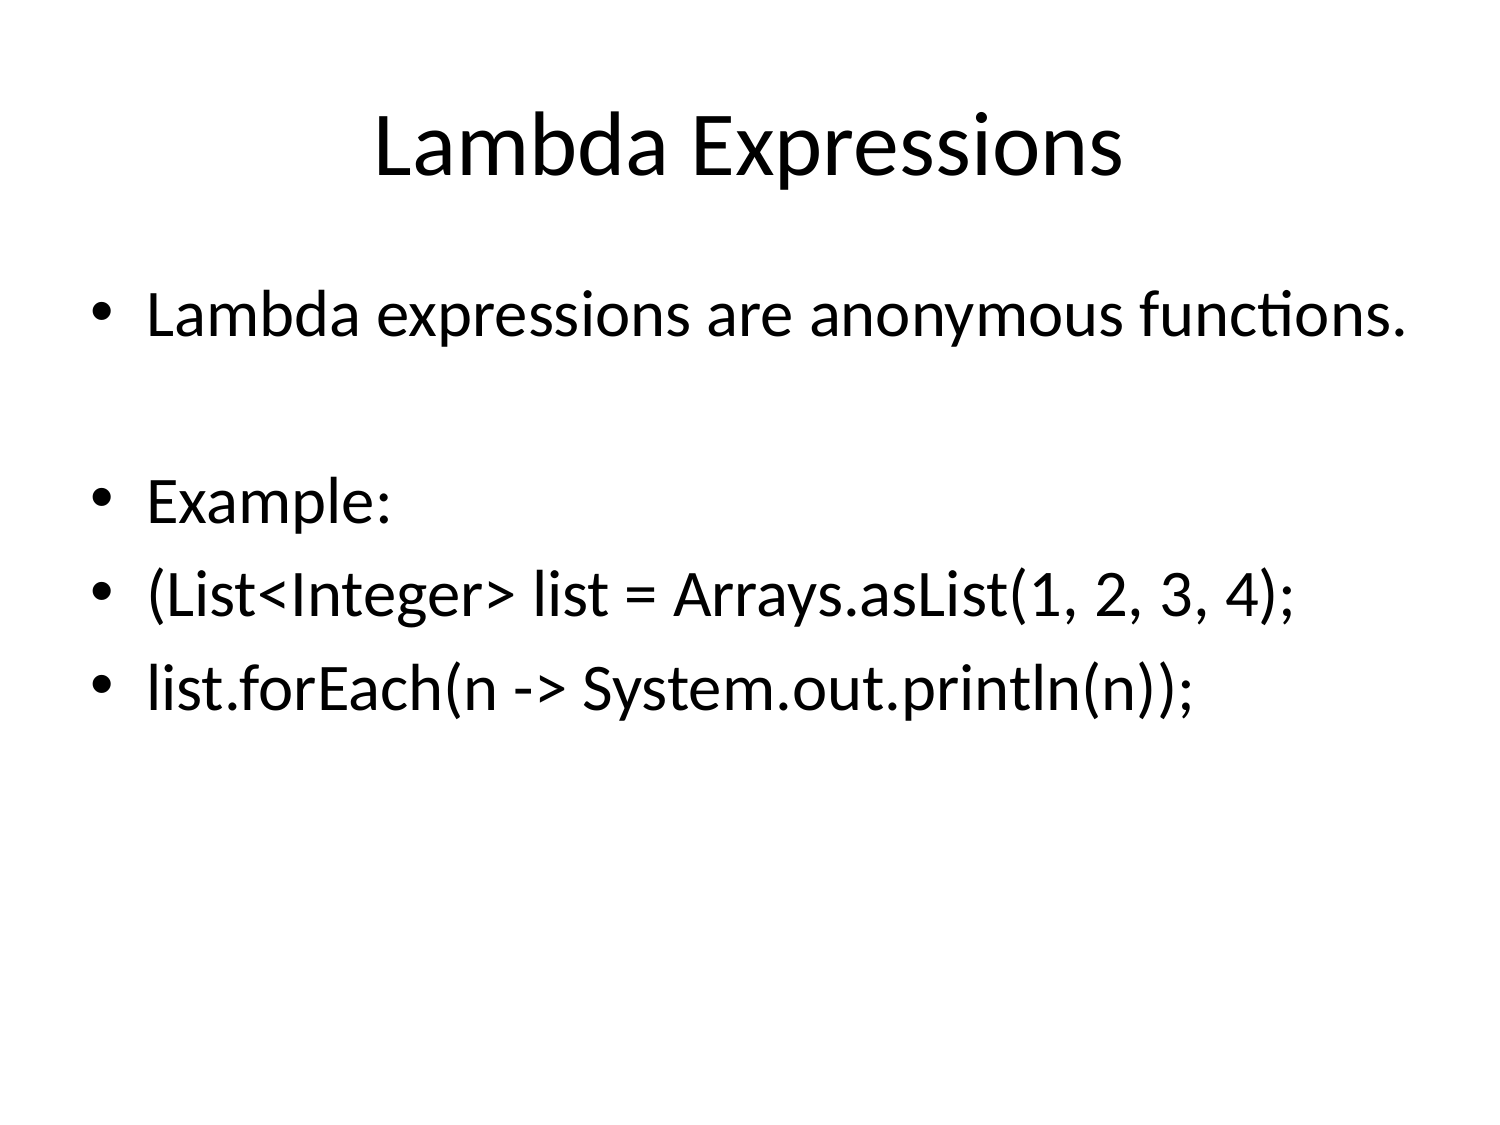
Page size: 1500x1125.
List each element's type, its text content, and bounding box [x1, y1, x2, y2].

title Lambda Expressions [75, 45, 1425, 233]
list Lambda expressions are anonymous functions. Example: (List<Integer> list = Arrays.asList(1, 2, 3, 4); list.forEach(n -> System.out.println(n)); [75, 262, 1425, 1005]
